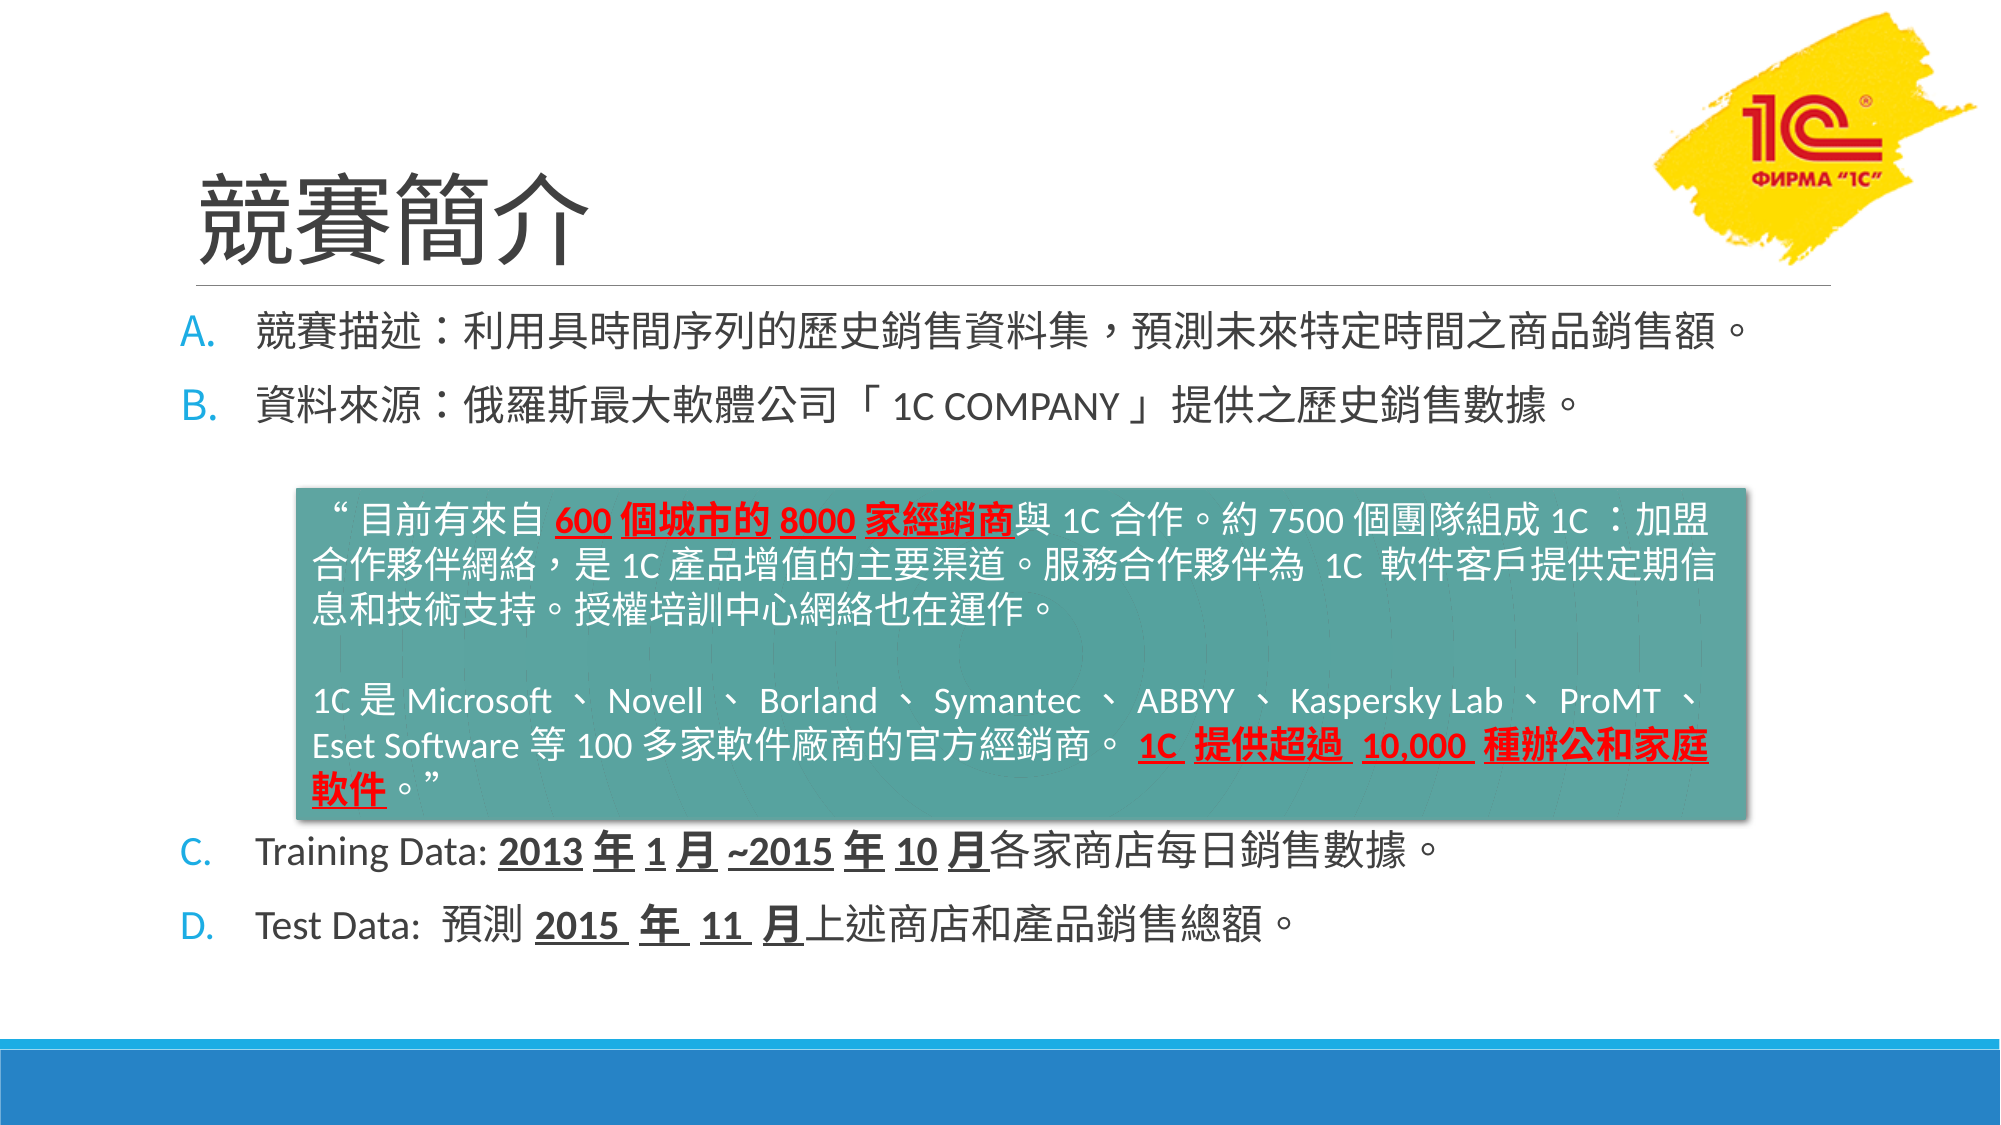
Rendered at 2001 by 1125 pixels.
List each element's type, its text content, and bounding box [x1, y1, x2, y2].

list 競賽描述：利用具時間序列的歷史銷售資料集，預測未來特定時間之商品銷售額。 資料來源：俄羅斯最大軟體公司「1C COMPANY」提供之歷史銷售數據。 Training Data: 2013年1月~2015年10月各家商店每日銷售數據。 Test Data: 預測2015 年 11 月上述商店和產品銷售總額。 [180, 302, 1830, 963]
picture [1640, 0, 2000, 273]
title 競賽簡介 [180, 47, 1830, 285]
text_box “目前有來自600個城市的8000家經銷商與1C合作。約7500個團隊組成1C：加盟合作夥伴網絡，是1C產品增值的主要渠道。服務合作夥伴為 1C 軟件客戶提供定期信息和技術支持。授權培訓中心網絡也在運作。 1C是Microsoft、Novell、Borland、Symantec、ABBYY、Kaspersky Lab、ProMT、Eset Software等100多家軟件廠商的官方經銷商。1C 提供超過 10,000 種辦公和家庭軟件。” [296, 488, 1746, 820]
